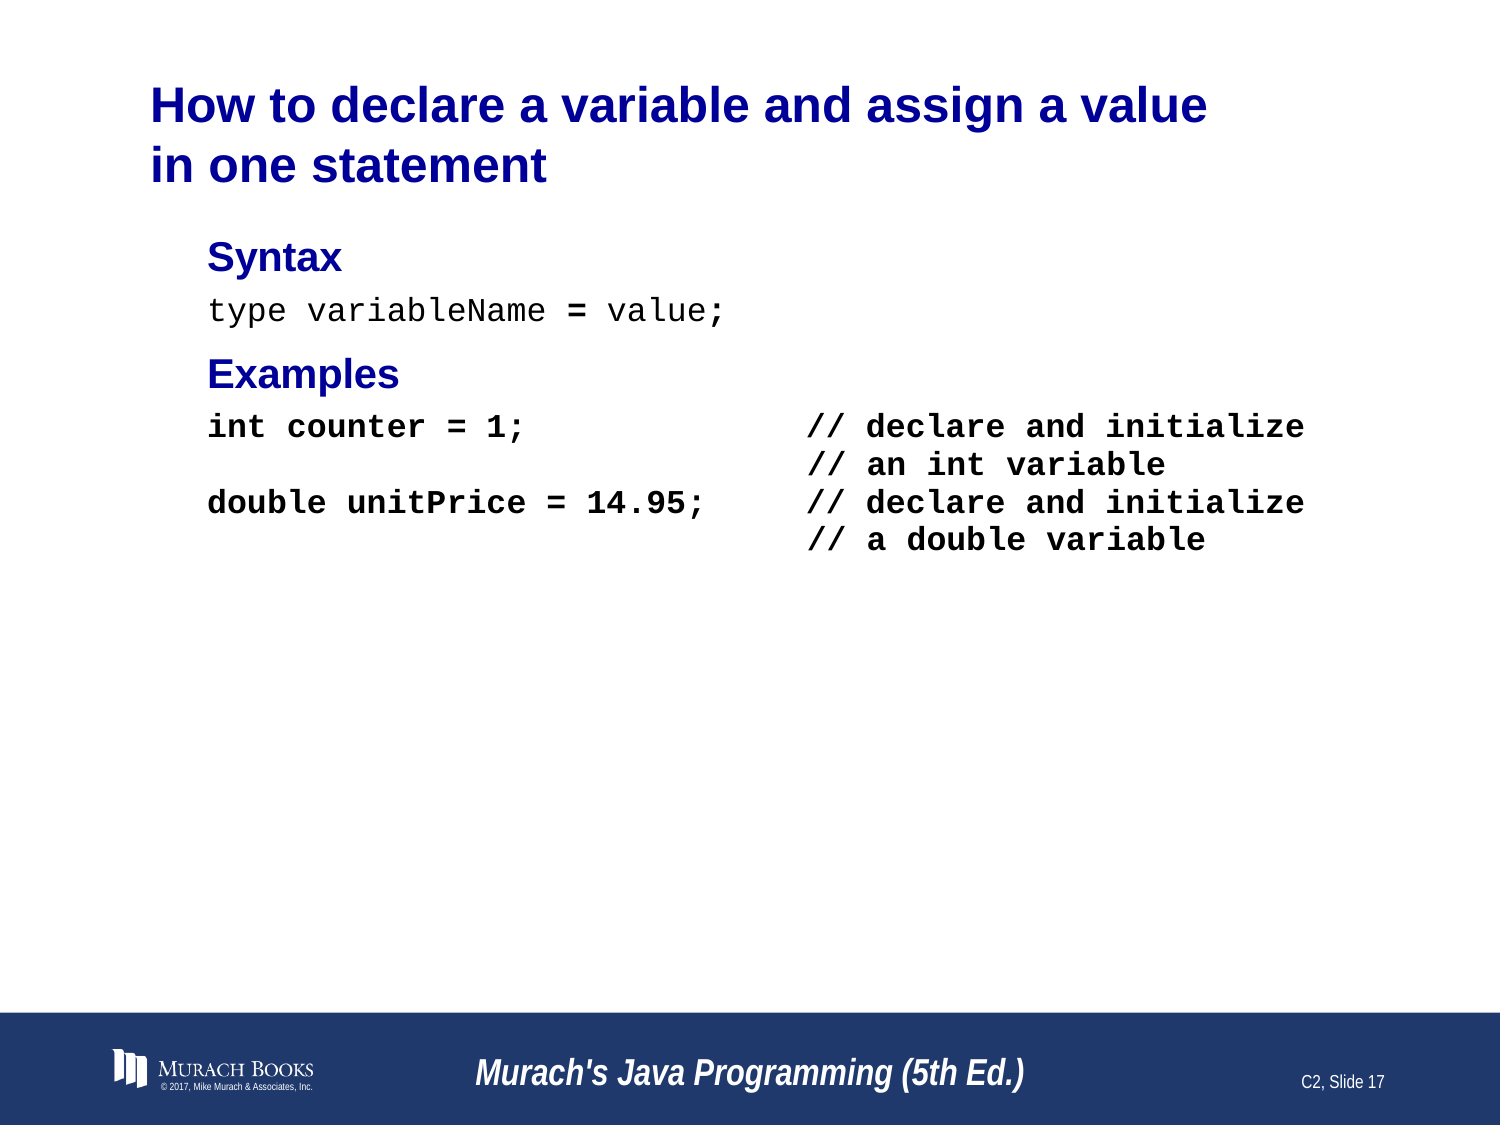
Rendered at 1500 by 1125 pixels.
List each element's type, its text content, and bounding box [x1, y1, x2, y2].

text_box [149, 213, 1348, 563]
footer © 2017, Mike Murach & Associates, Inc. [12, 1025, 463, 1100]
title How to declare a variable and assign a value in one statement [150, 72, 1350, 194]
slide_number C2, Slide 17 [1087, 1025, 1400, 1100]
slide_number Murach's Java Programming (5th Ed.) [463, 1025, 1050, 1100]
